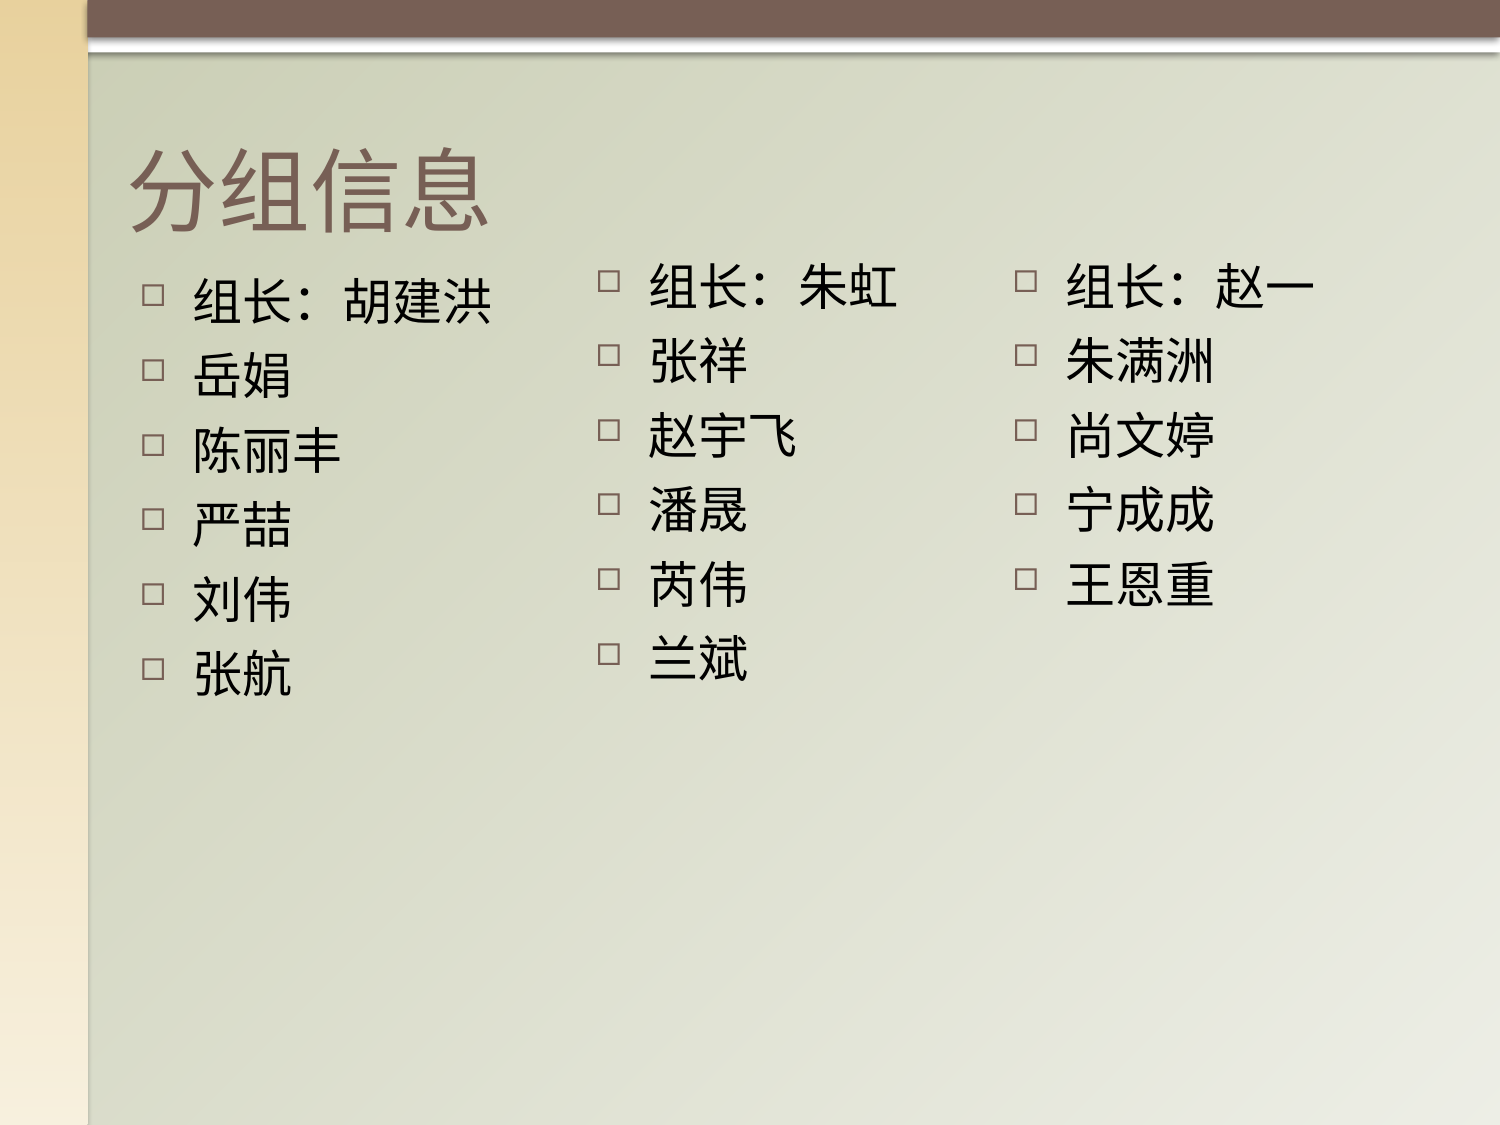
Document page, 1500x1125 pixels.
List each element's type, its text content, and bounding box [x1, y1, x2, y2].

title 分组信息 [112, 63, 1425, 251]
text_box 组长：赵一 朱满洲 尚文婷 宁成成 王恩重 [1029, 247, 1446, 998]
list 组长：胡建洪 岳娟 陈丽丰 严喆 刘伟 张航 [125, 262, 573, 1013]
text_box 组长：朱虹 张祥 赵宇飞 潘晟 芮伟 兰斌 [580, 247, 1029, 998]
